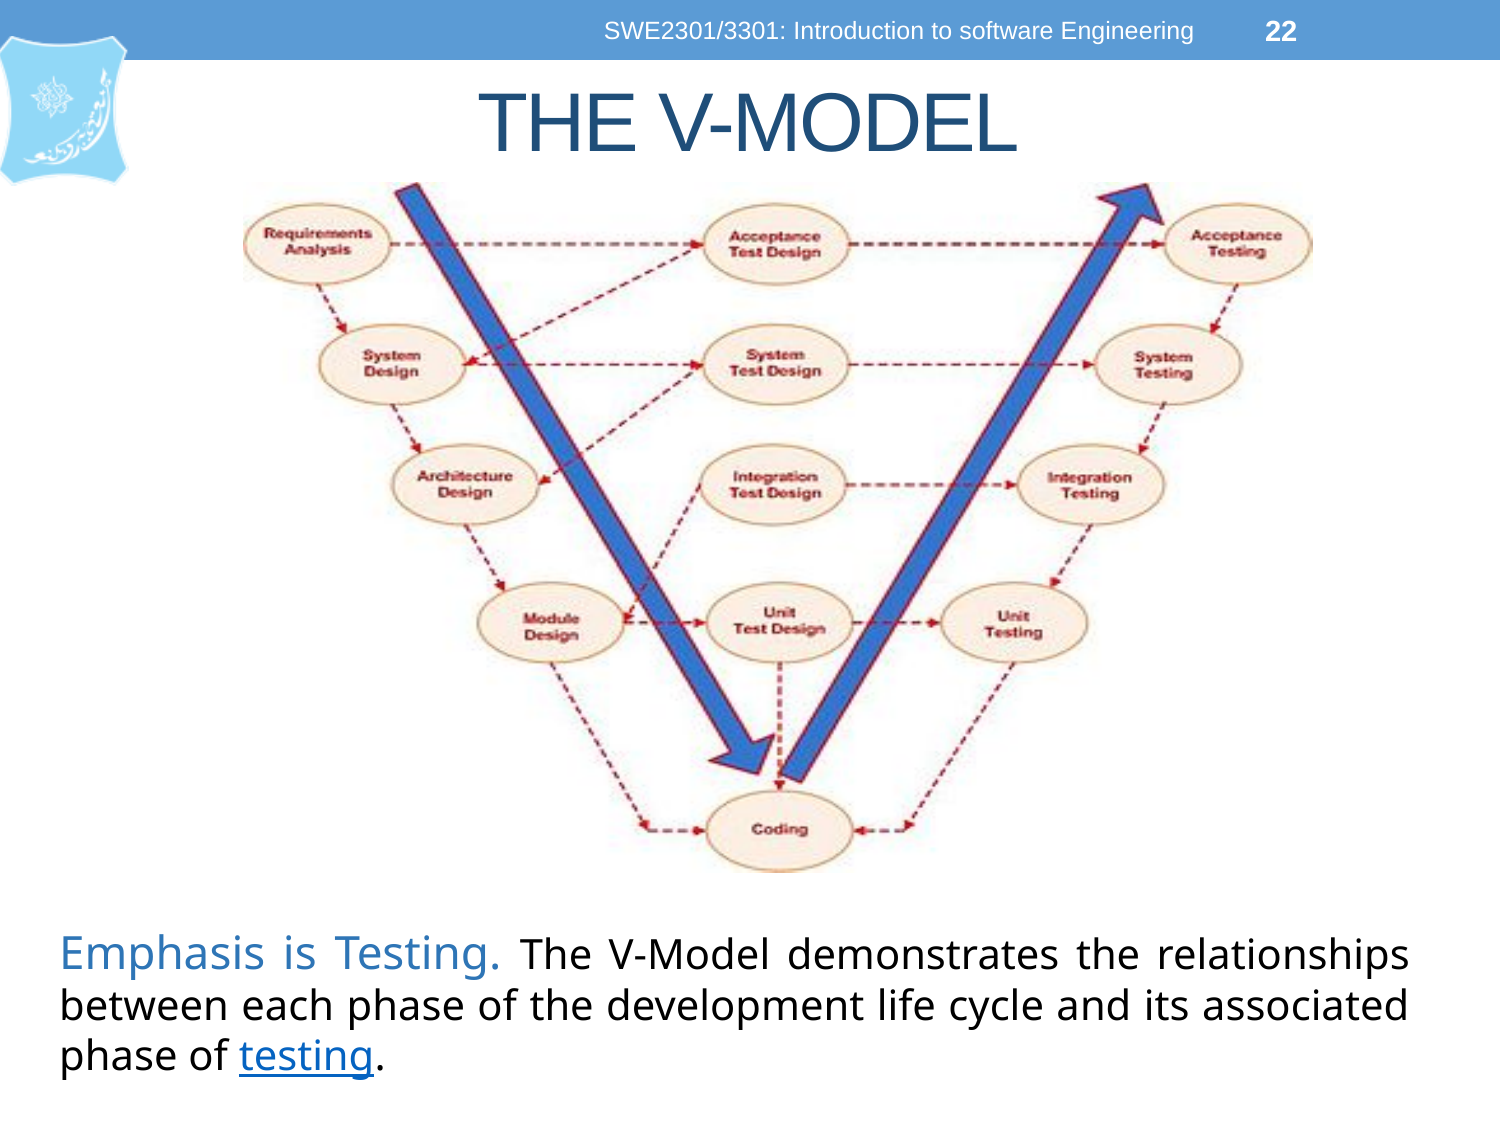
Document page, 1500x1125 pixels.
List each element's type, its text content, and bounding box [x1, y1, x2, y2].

text_box Emphasis is Testing. The V-Model demonstrates the relationships between each phase of the development life cycle and its associated phase of testing. [44, 861, 1425, 1125]
title THE V-MODEL [166, 60, 1332, 177]
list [243, 182, 1313, 873]
picture [0, 36, 129, 186]
slide_number 22 [1250, 3, 1425, 57]
footer SWE2301/3301: Introduction to software Engineering [562, 3, 1238, 57]
